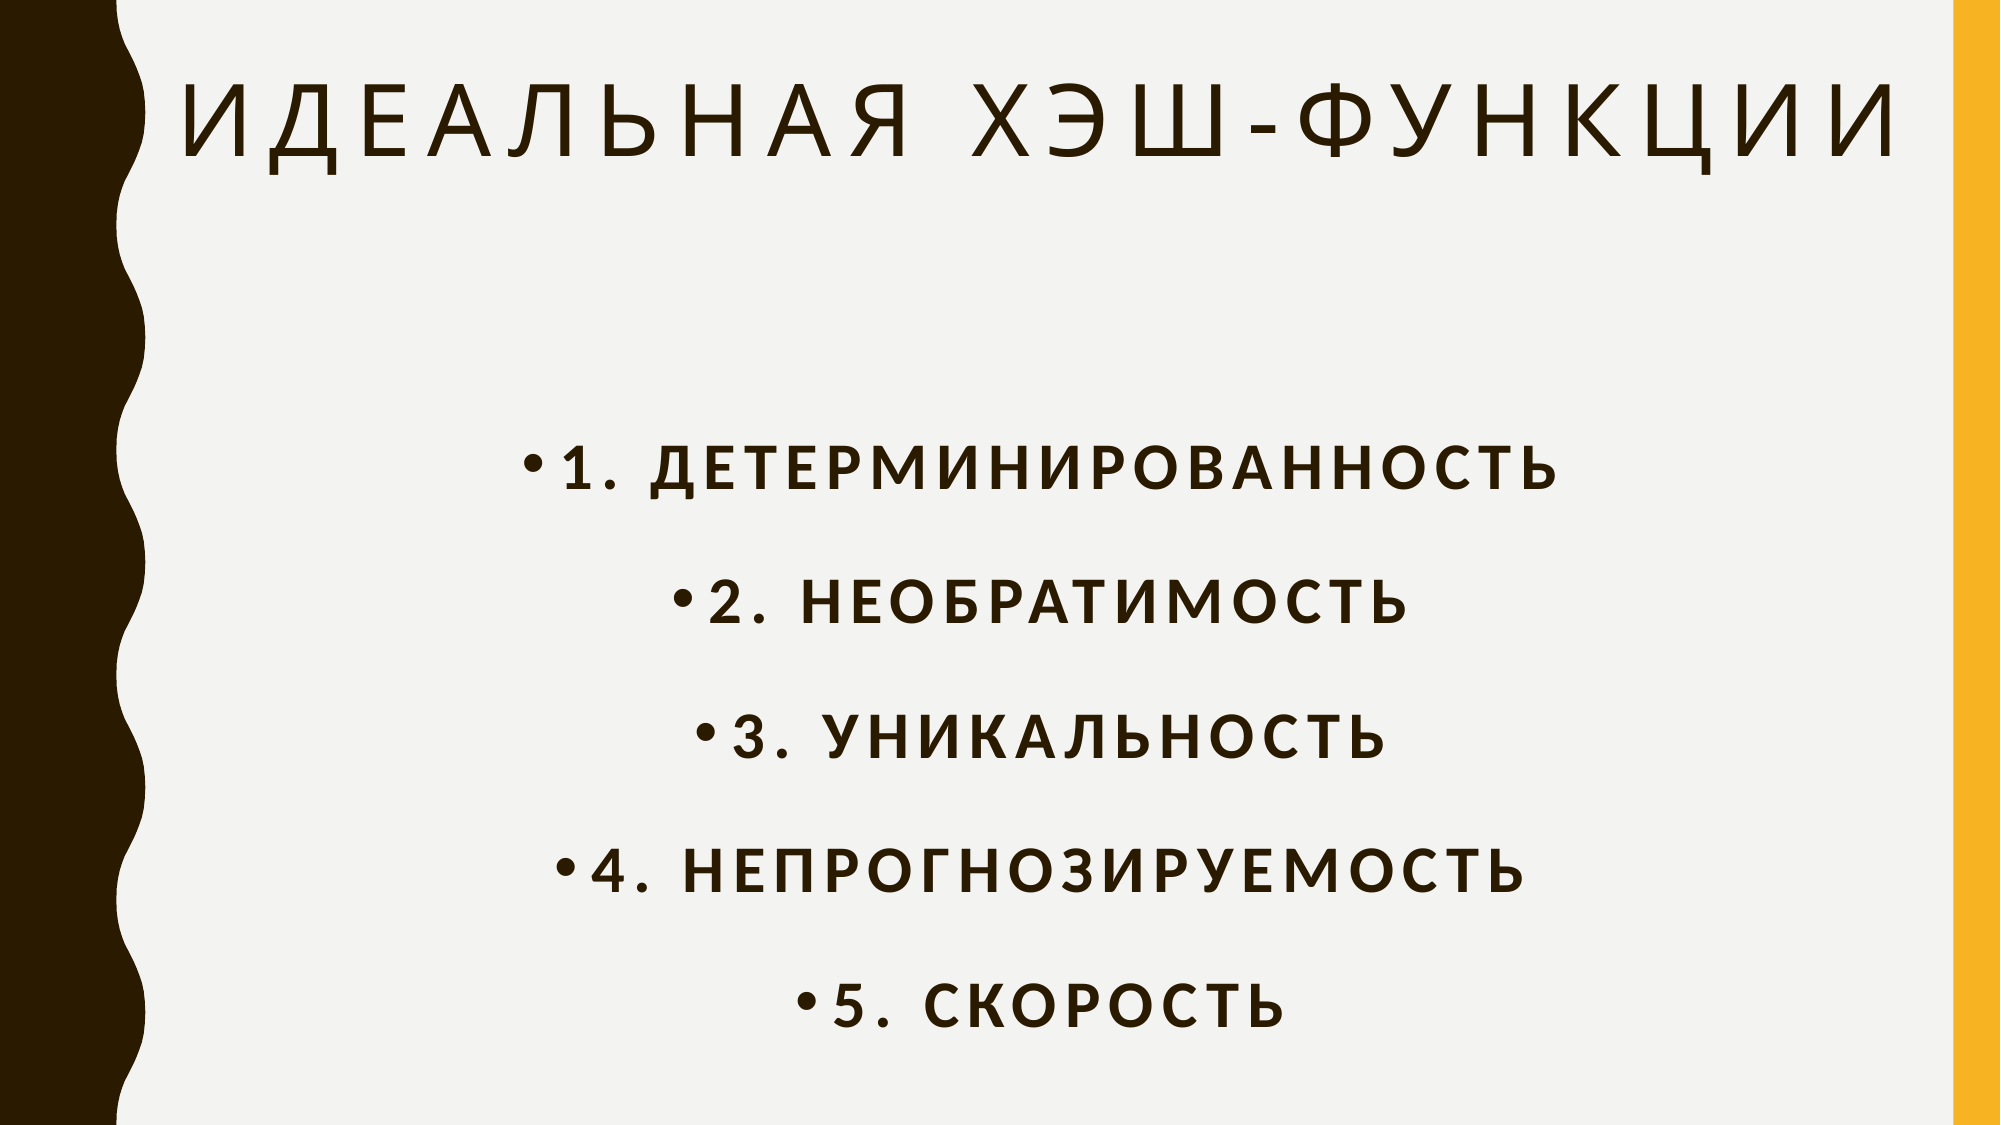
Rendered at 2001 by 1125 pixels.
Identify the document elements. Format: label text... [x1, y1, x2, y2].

title идеальная хэш-функции [153, 62, 1925, 199]
list 1. Детерминированность 2. Необратимость 3. Уникальность 4. Непрогнозируемость 5. Скорость [205, 375, 1875, 965]
